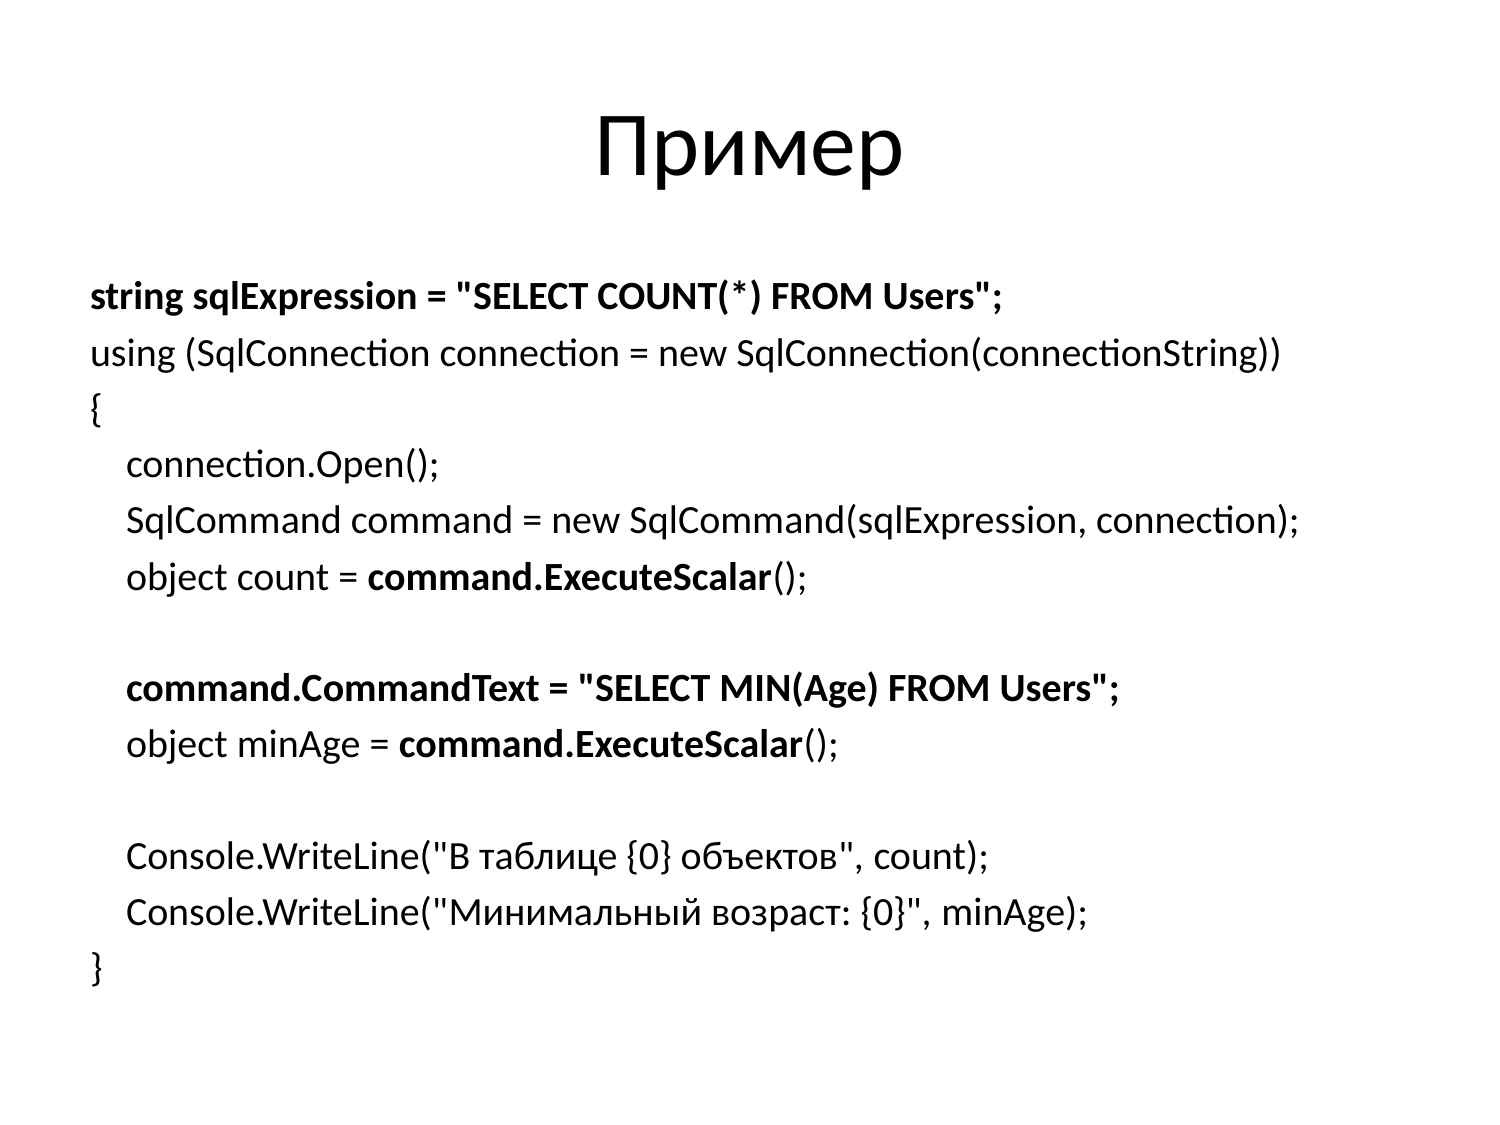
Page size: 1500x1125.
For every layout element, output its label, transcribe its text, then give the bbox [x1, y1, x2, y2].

title Пример [75, 45, 1425, 233]
list string sqlExpression = "SELECT COUNT(*) FROM Users"; using (SqlConnection connection = new SqlConnection(connectionString)) { connection.Open(); SqlCommand command = new SqlCommand(sqlExpression, connection); object count = command.ExecuteScalar(); command.CommandText = "SELECT MIN(Age) FROM Users"; object minAge = command.ExecuteScalar(); Console.WriteLine("В таблице {0} объектов", count); Console.WriteLine("Минимальный возраст: {0}", minAge); } [75, 262, 1425, 1005]
